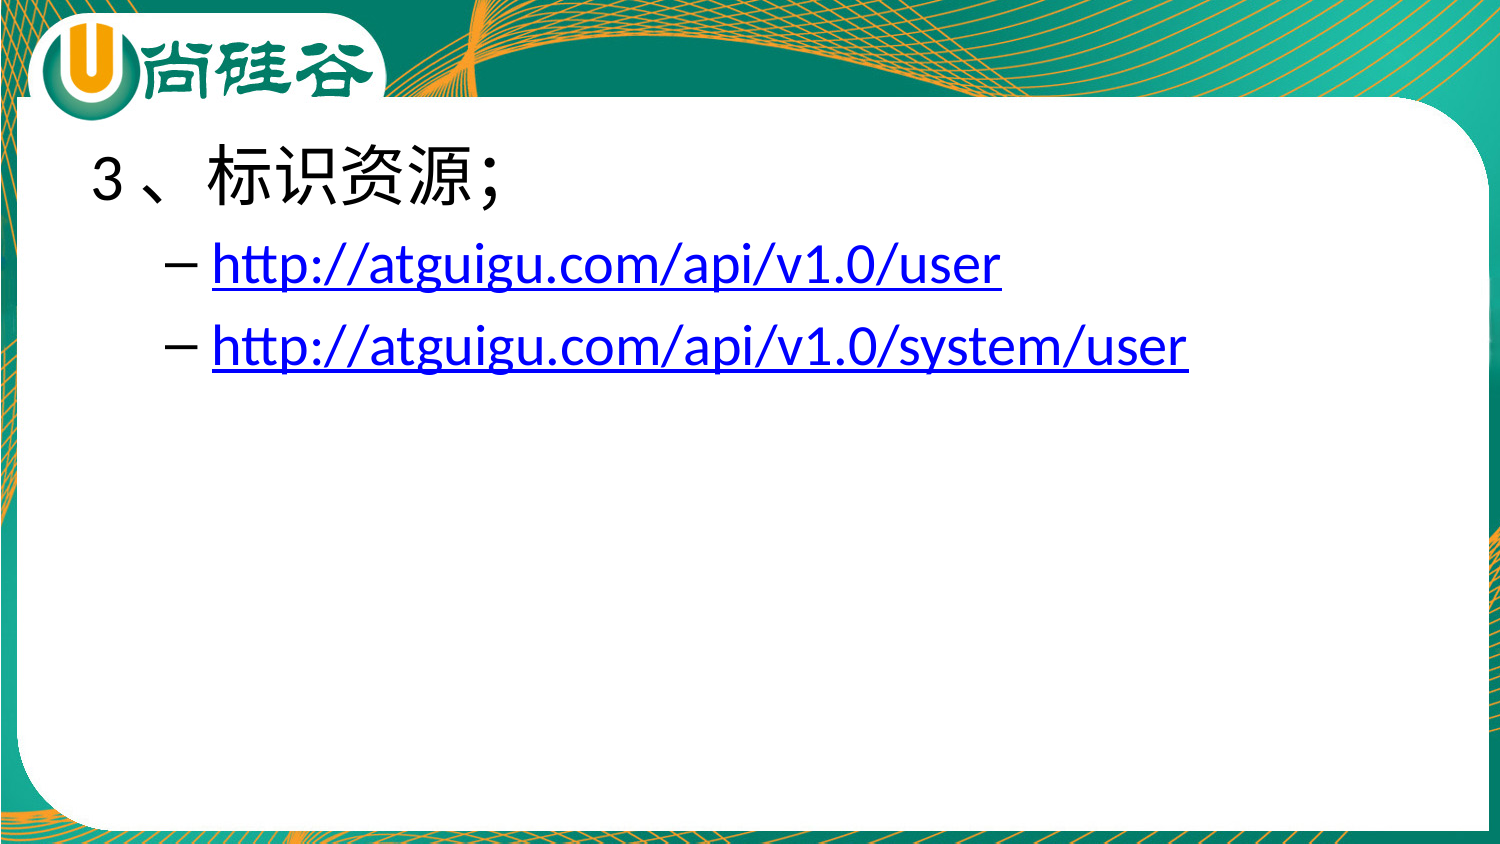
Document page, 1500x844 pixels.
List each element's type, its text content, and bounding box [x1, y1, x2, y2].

picture [0, 0, 1500, 844]
list 3、标识资源； http://atguigu.com/api/v1.0/user http://atguigu.com/api/v1.0/system/user [75, 126, 1425, 754]
